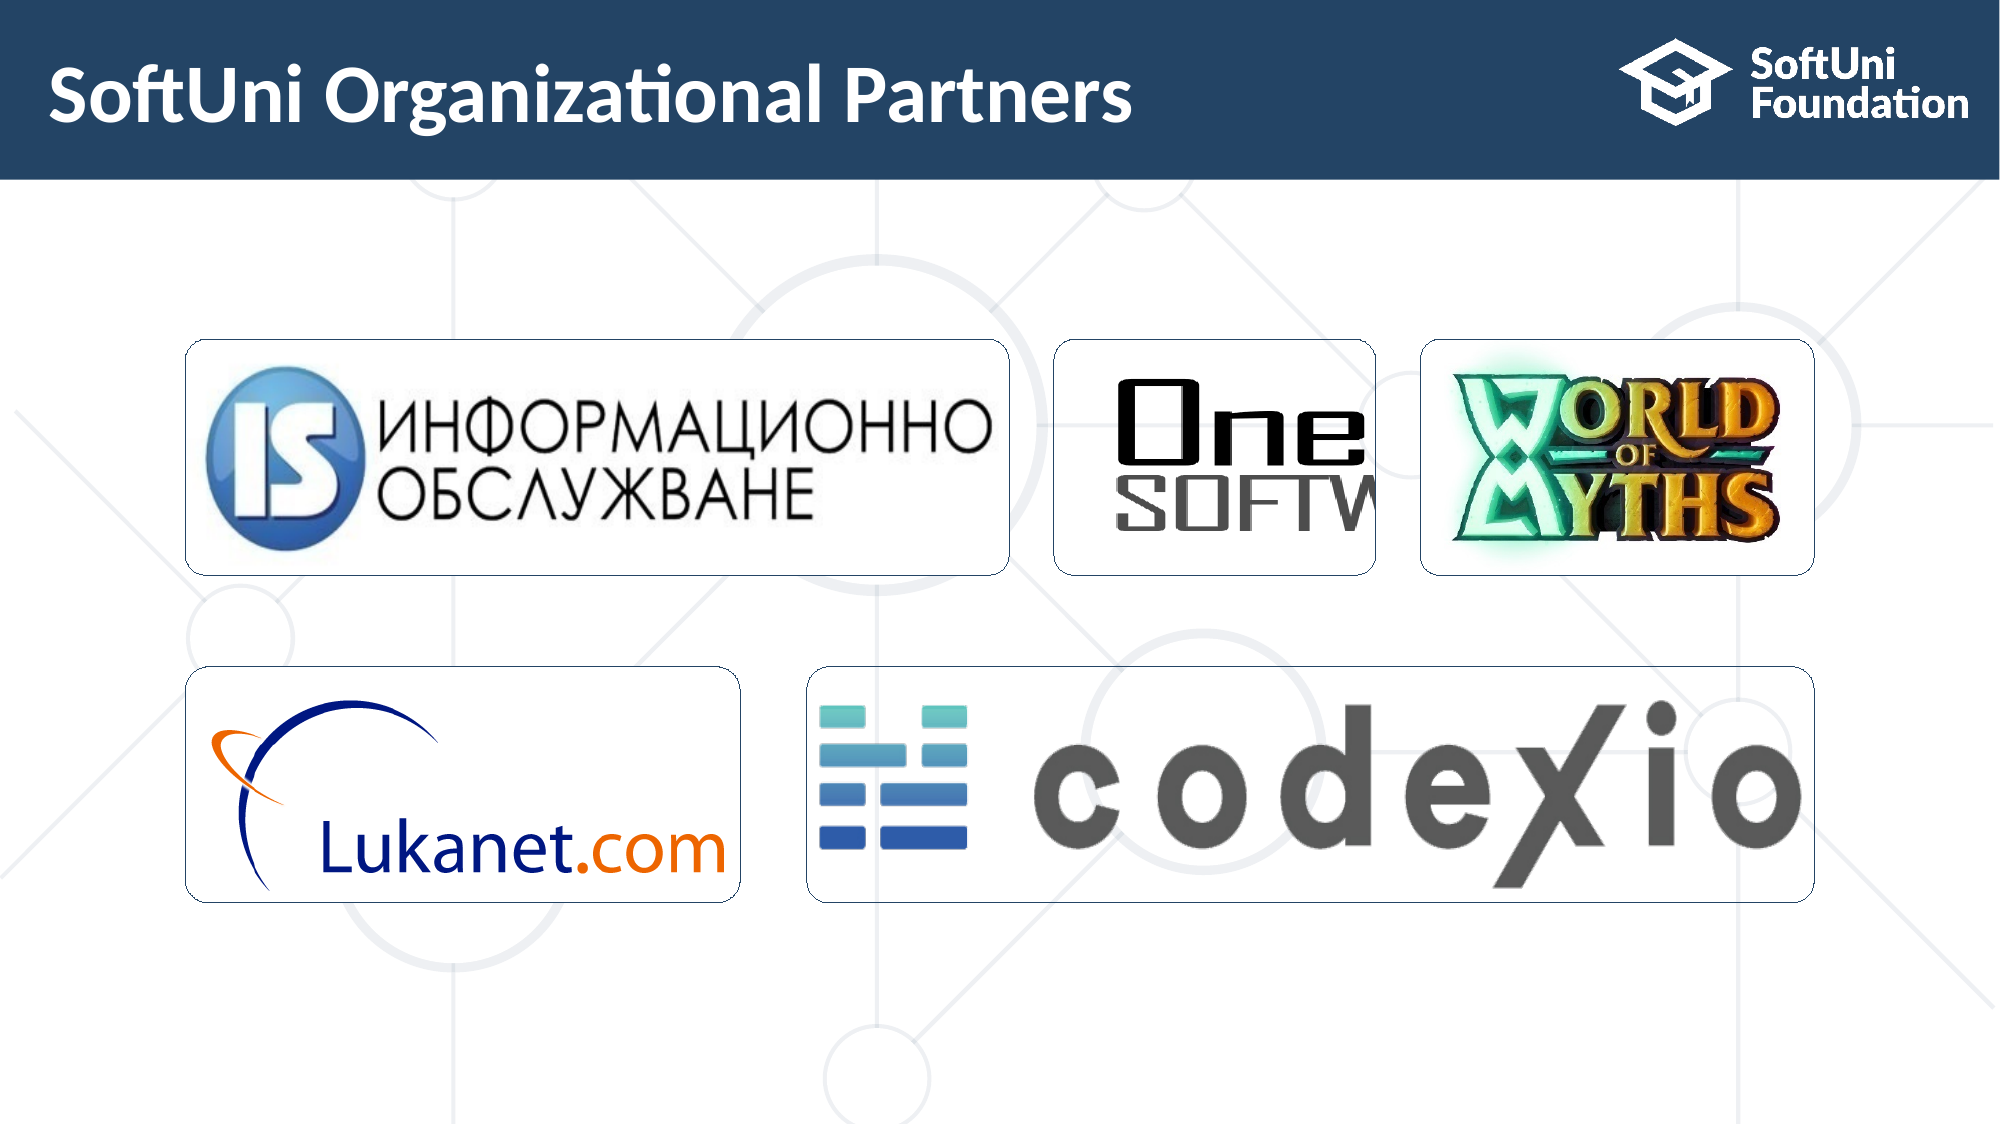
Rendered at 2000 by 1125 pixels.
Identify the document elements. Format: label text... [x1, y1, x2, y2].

title SoftUni Organizational Partners [31, 16, 1591, 162]
picture [1420, 338, 1815, 576]
picture [1053, 338, 1377, 576]
picture [806, 666, 1815, 904]
picture [184, 338, 1010, 576]
picture [1618, 38, 1968, 126]
picture [184, 666, 741, 904]
